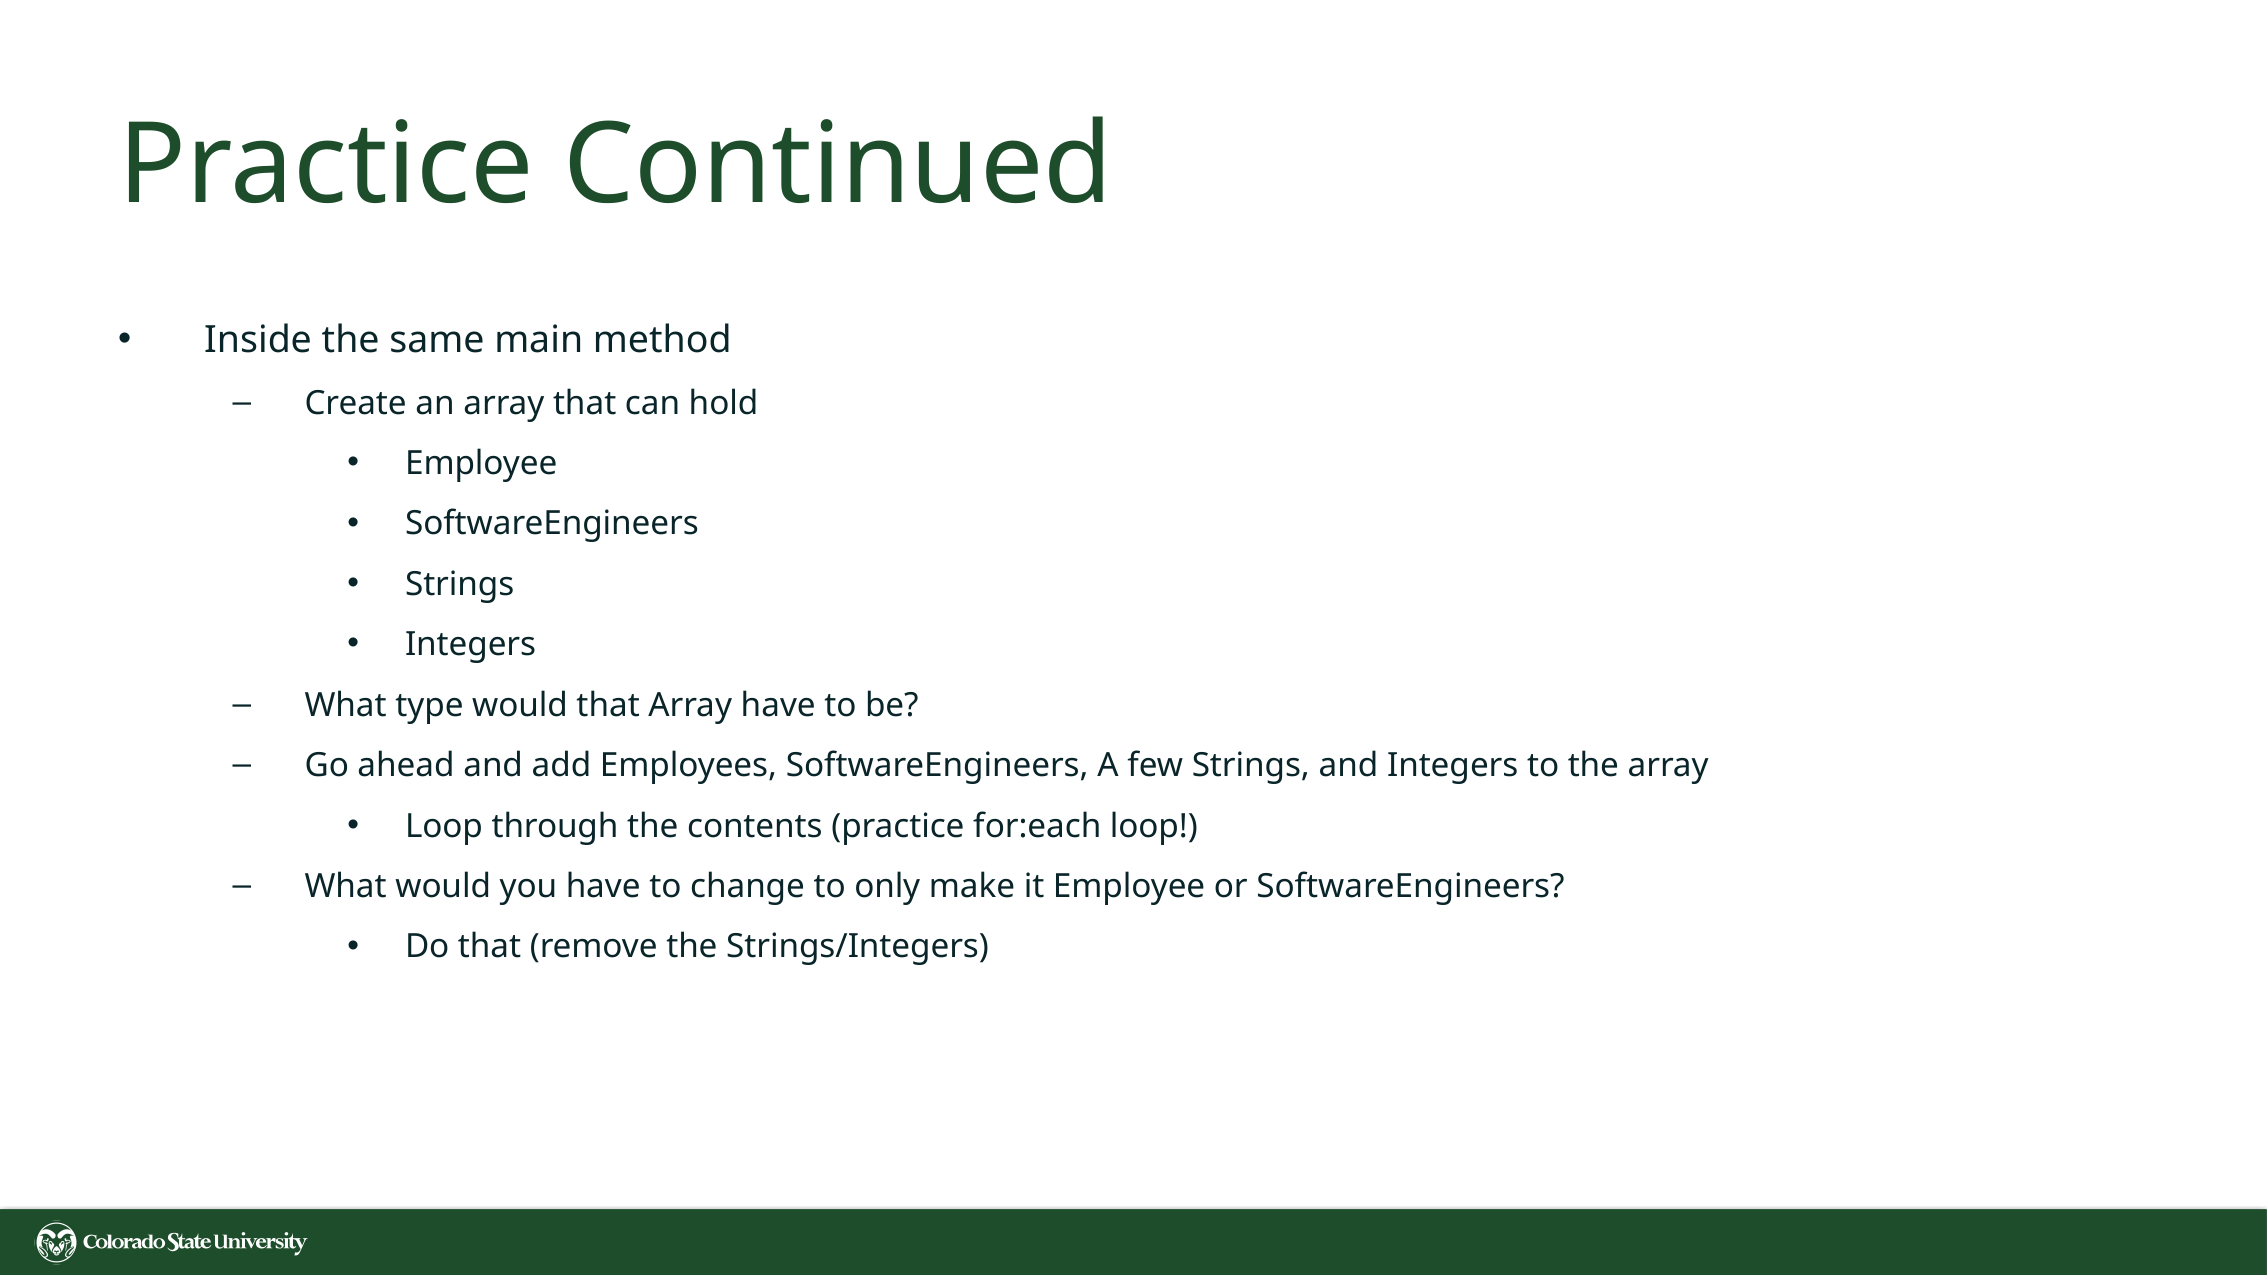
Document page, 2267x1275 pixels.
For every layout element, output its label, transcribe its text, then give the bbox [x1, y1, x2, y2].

list Inside the same main method Create an array that can hold Employee SoftwareEngineers Strings Integers What type would that Array have to be? Go ahead and add Employees, SoftwareEngineers, A few Strings, and Integers to the array Loop through the contents (practice for:each loop!) What would you have to change to only make it Employee or SoftwareEngineers? Do that (remove the Strings/Integers) [103, 291, 2164, 982]
picture [24, 1209, 319, 1275]
title Practice Continued [103, 73, 2164, 241]
